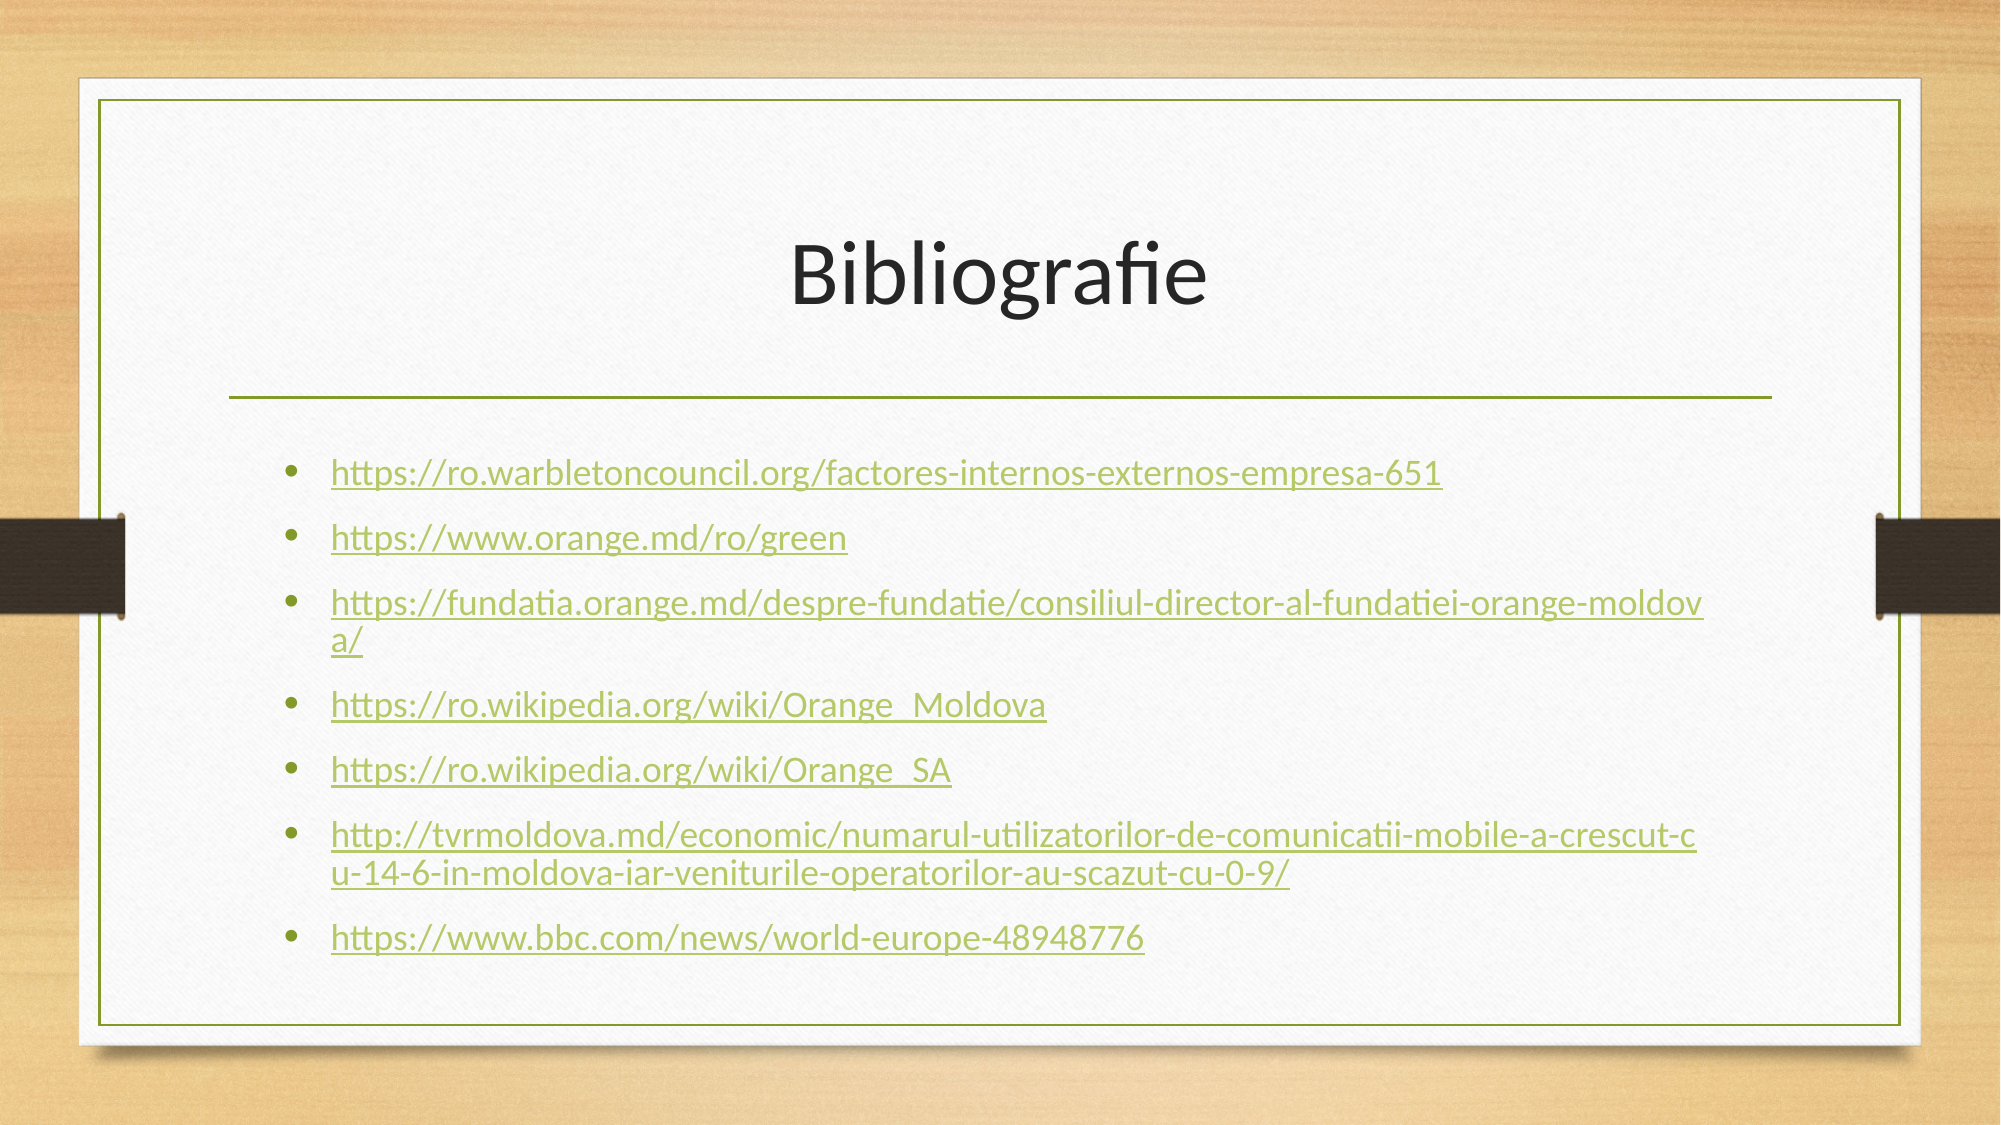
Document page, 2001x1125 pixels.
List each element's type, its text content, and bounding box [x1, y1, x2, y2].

list https://ro.warbletoncouncil.org/factores-internos-externos-empresa-651 https://www.orange.md/ro/green https://fundatia.orange.md/despre-fundatie/consiliul-director-al-fundatiei-orange-moldova/ https://ro.wikipedia.org/wiki/Orange_Moldova https://ro.wikipedia.org/wiki/Orange_SA http://tvrmoldova.md/economic/numarul-utilizatorilor-de-comunicatii-mobile-a-crescut-cu-14-6-in-moldova-iar-veniturile-operatorilor-au-scazut-cu-0-9/ https://www.bbc.com/news/world-europe-48948776 [268, 440, 1732, 1007]
picture [0, 0, 2001, 1125]
title Bibliografie [212, 161, 1788, 375]
